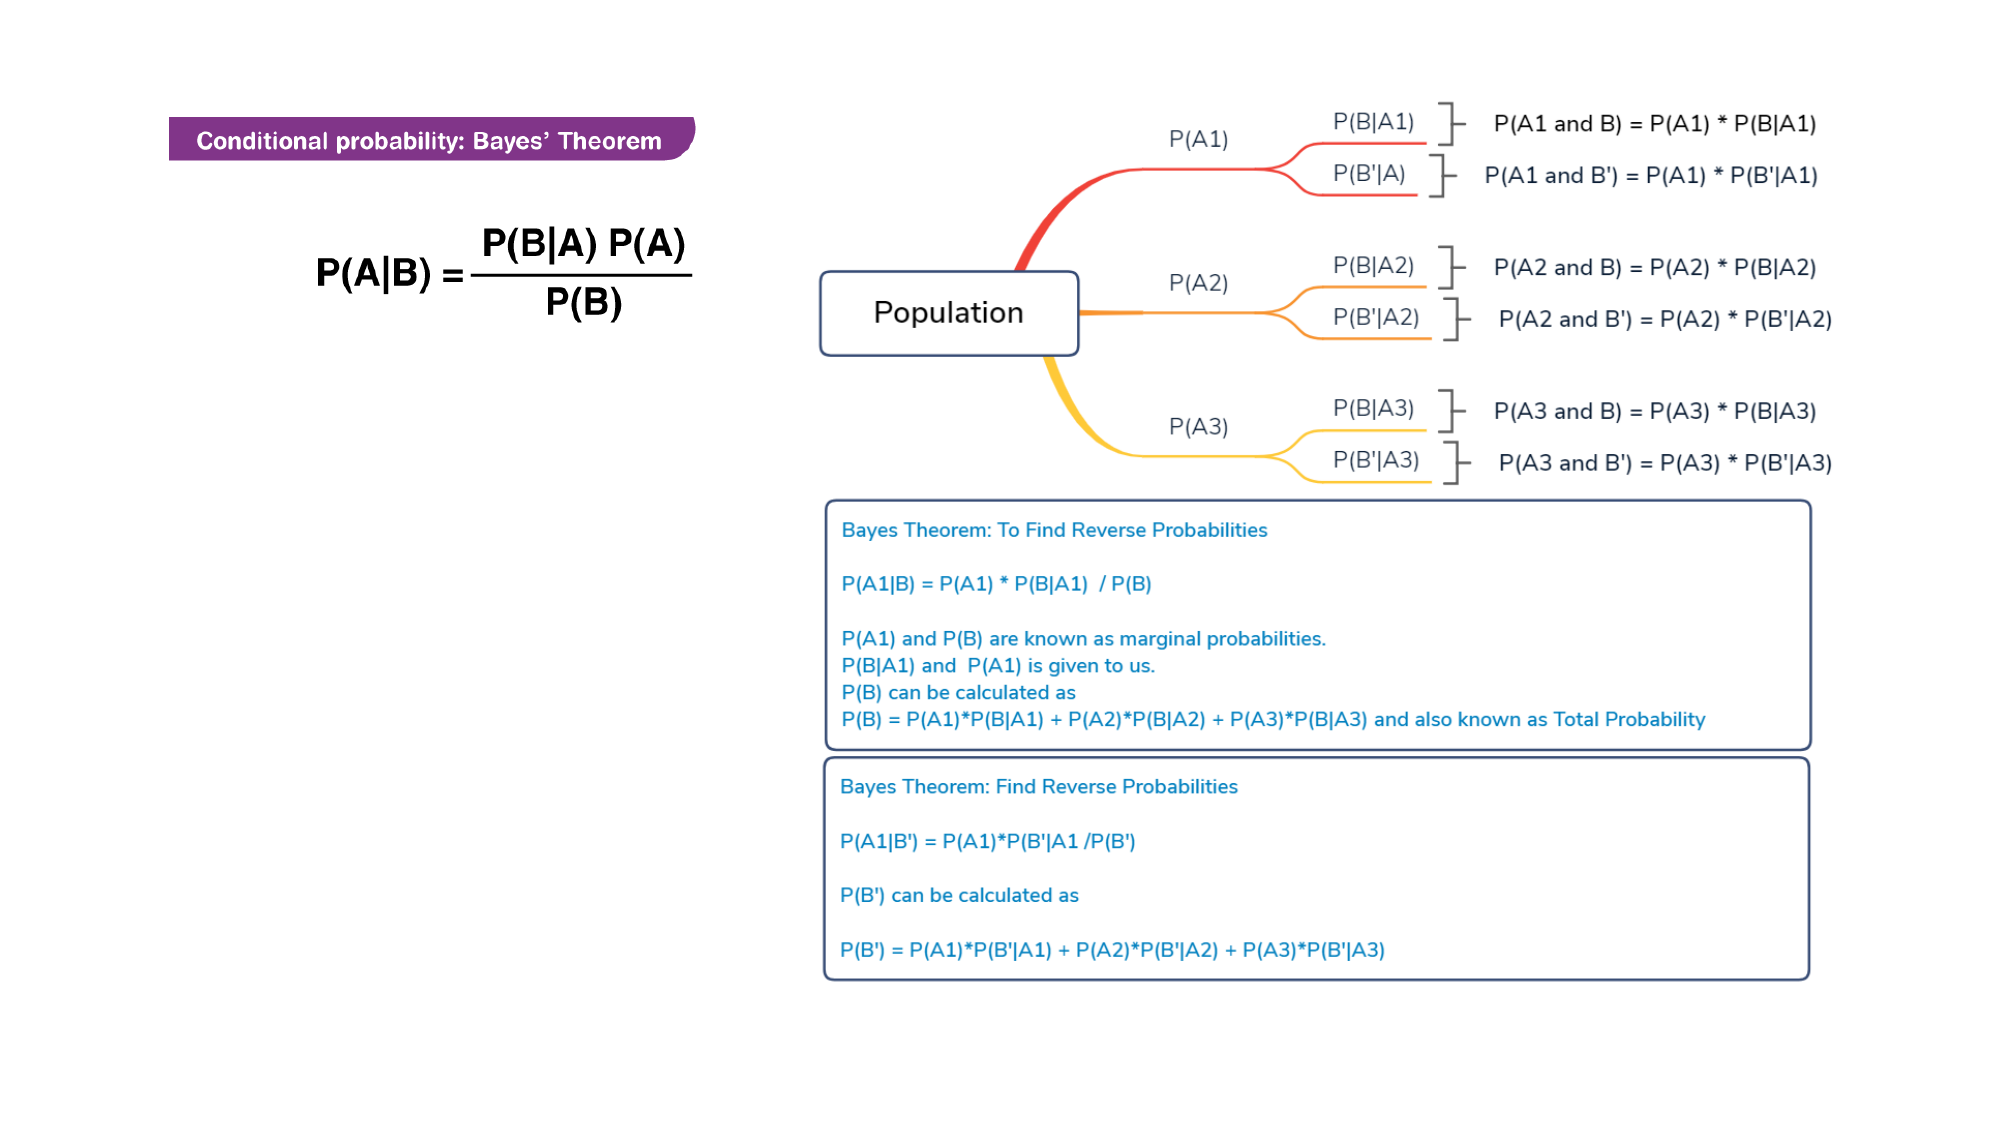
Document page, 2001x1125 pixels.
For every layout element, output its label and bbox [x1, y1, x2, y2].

picture [169, 117, 707, 349]
picture [803, 91, 1860, 992]
